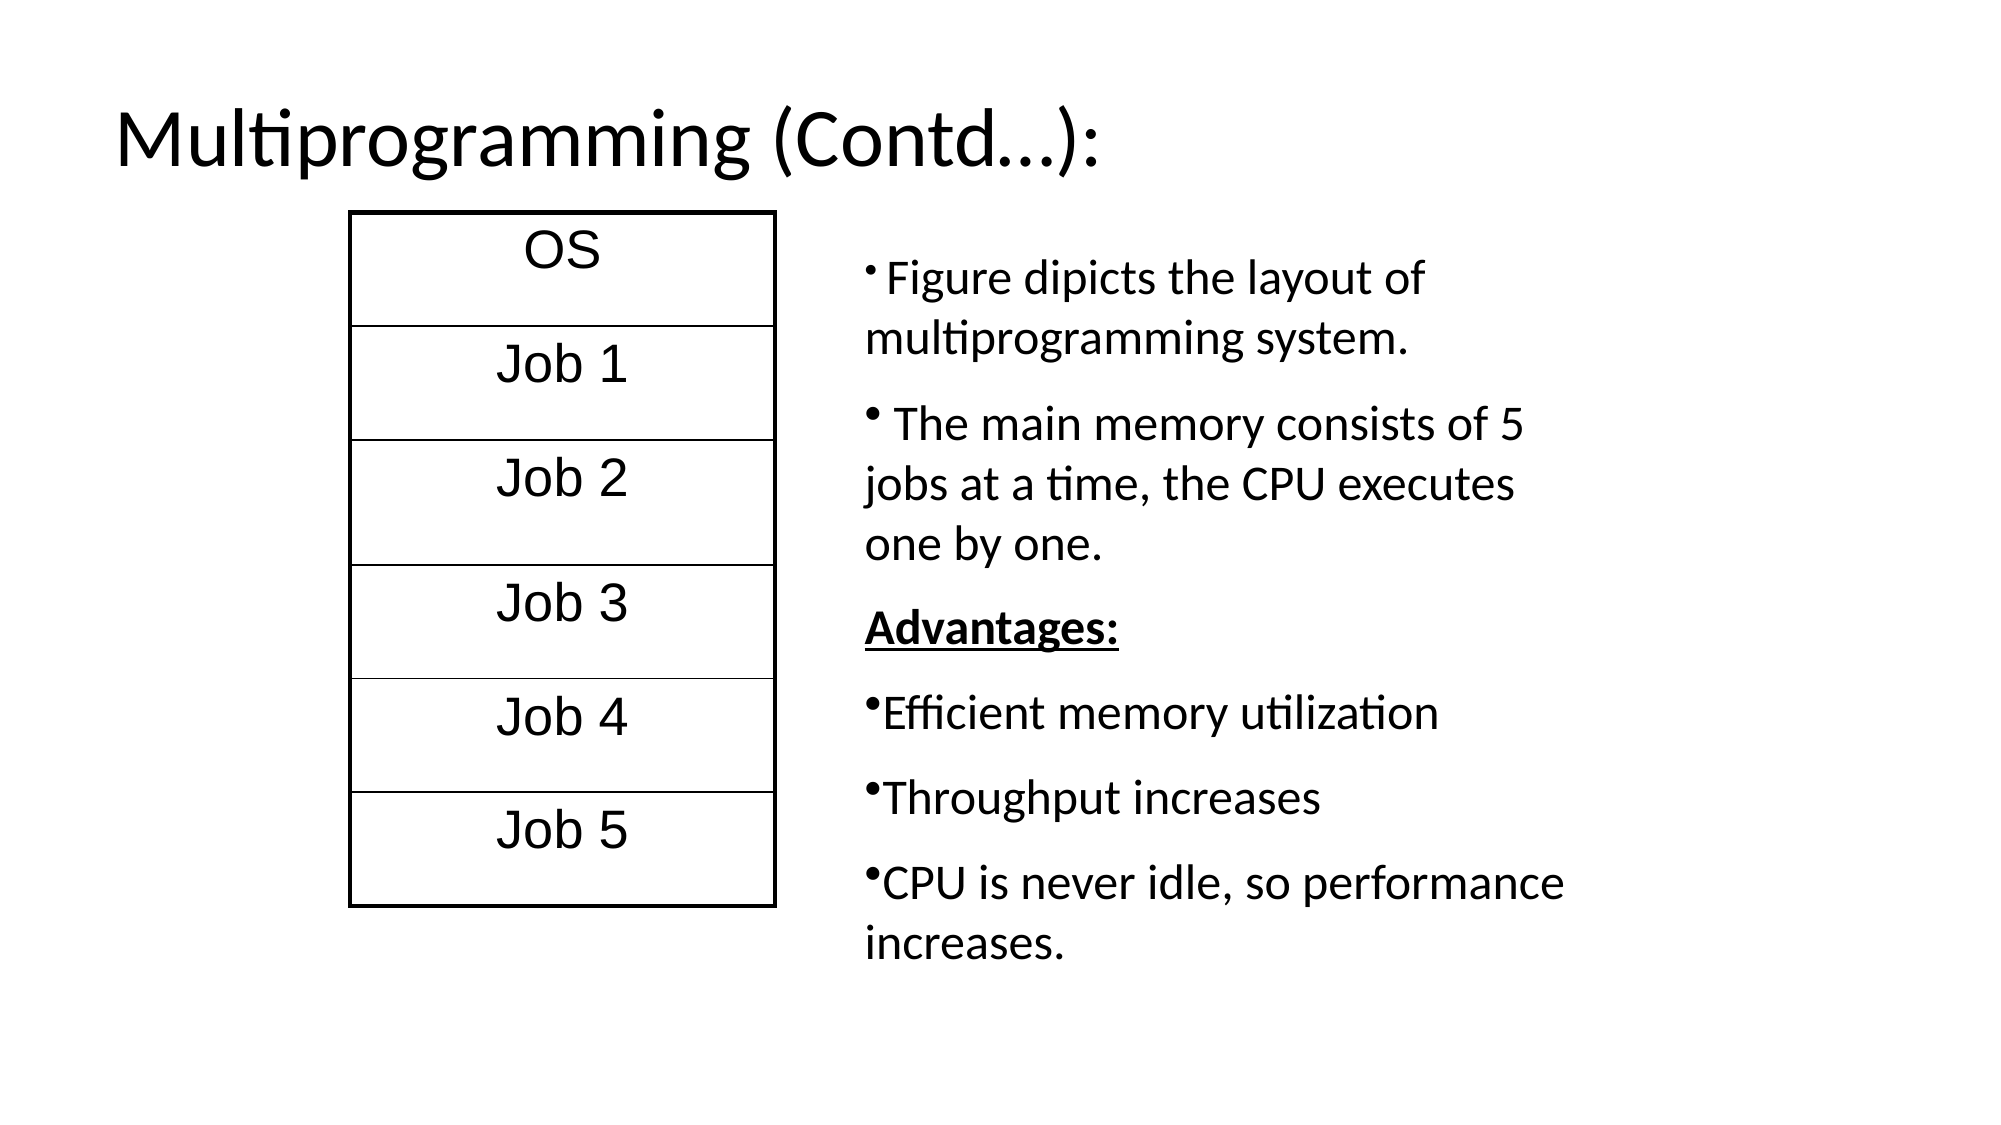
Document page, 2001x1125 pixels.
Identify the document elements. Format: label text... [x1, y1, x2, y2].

table_cell Job 2 [352, 441, 773, 564]
table_cell Job 3 [352, 566, 773, 678]
table_cell Job 5 [352, 793, 773, 904]
table_cell Job 4 [352, 679, 773, 791]
title Multiprogramming (Contd…): [99, 45, 1900, 233]
table_header OS [352, 215, 773, 325]
text_box Figure dipicts the layout of multiprogramming system. The main memory consists of 5 jobs at a time, the CPU executes one by one. Advantages: Efficient memory utilization Throughput increases CPU is never idle, so performance increases. [849, 237, 1613, 978]
table_cell Job 1 [352, 327, 773, 439]
